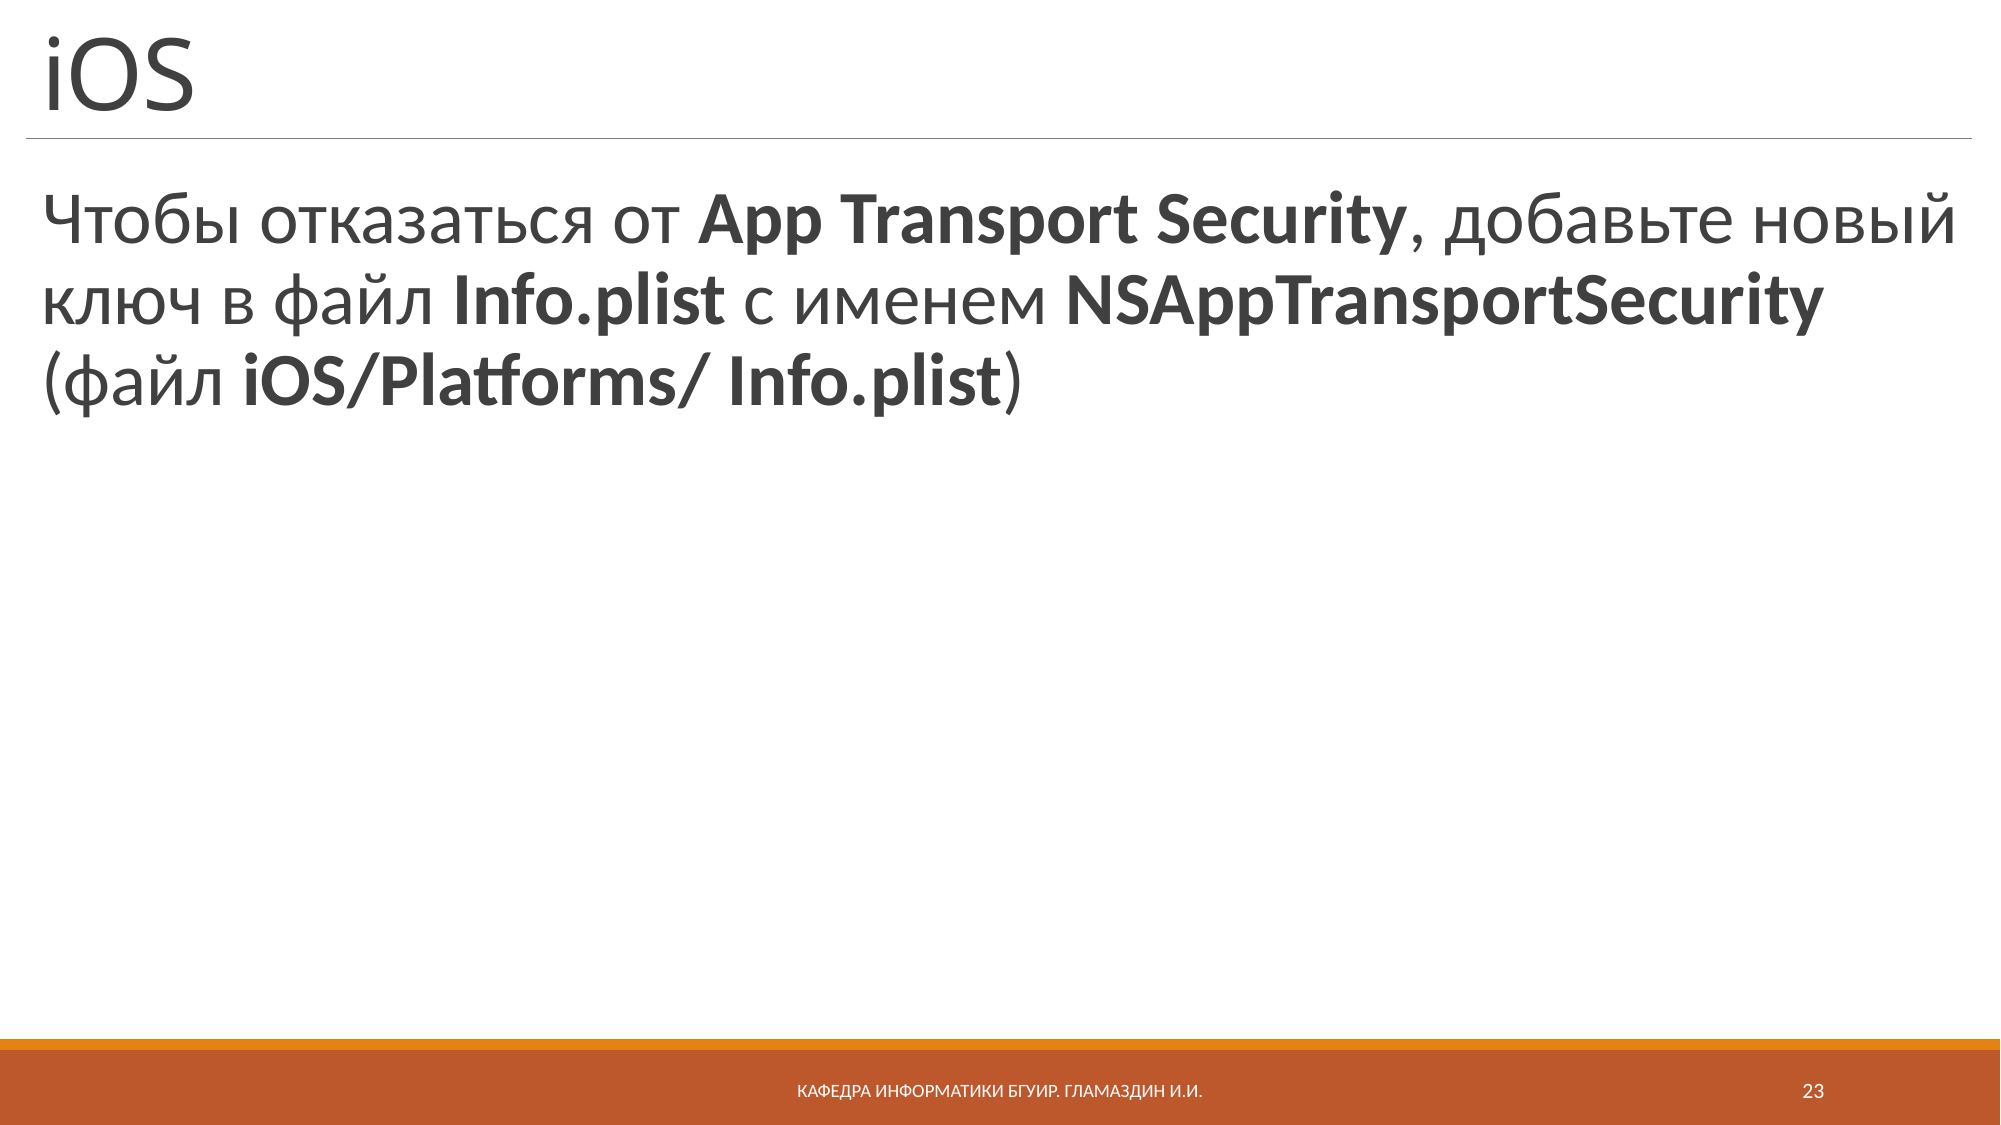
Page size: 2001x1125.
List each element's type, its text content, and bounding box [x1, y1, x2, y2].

title iOS [25, 14, 1972, 139]
list Чтобы отказаться от App Transport Security, добавьте новый ключ в файл Info.plist с именем NSAppTransportSecurity (файл iOS/Platforms/ Info.plist) [25, 171, 1972, 1034]
footer Кафедра информатики бгуир. Гламаздин И.и. [604, 1059, 1396, 1120]
slide_number 23 [1624, 1059, 1840, 1120]
